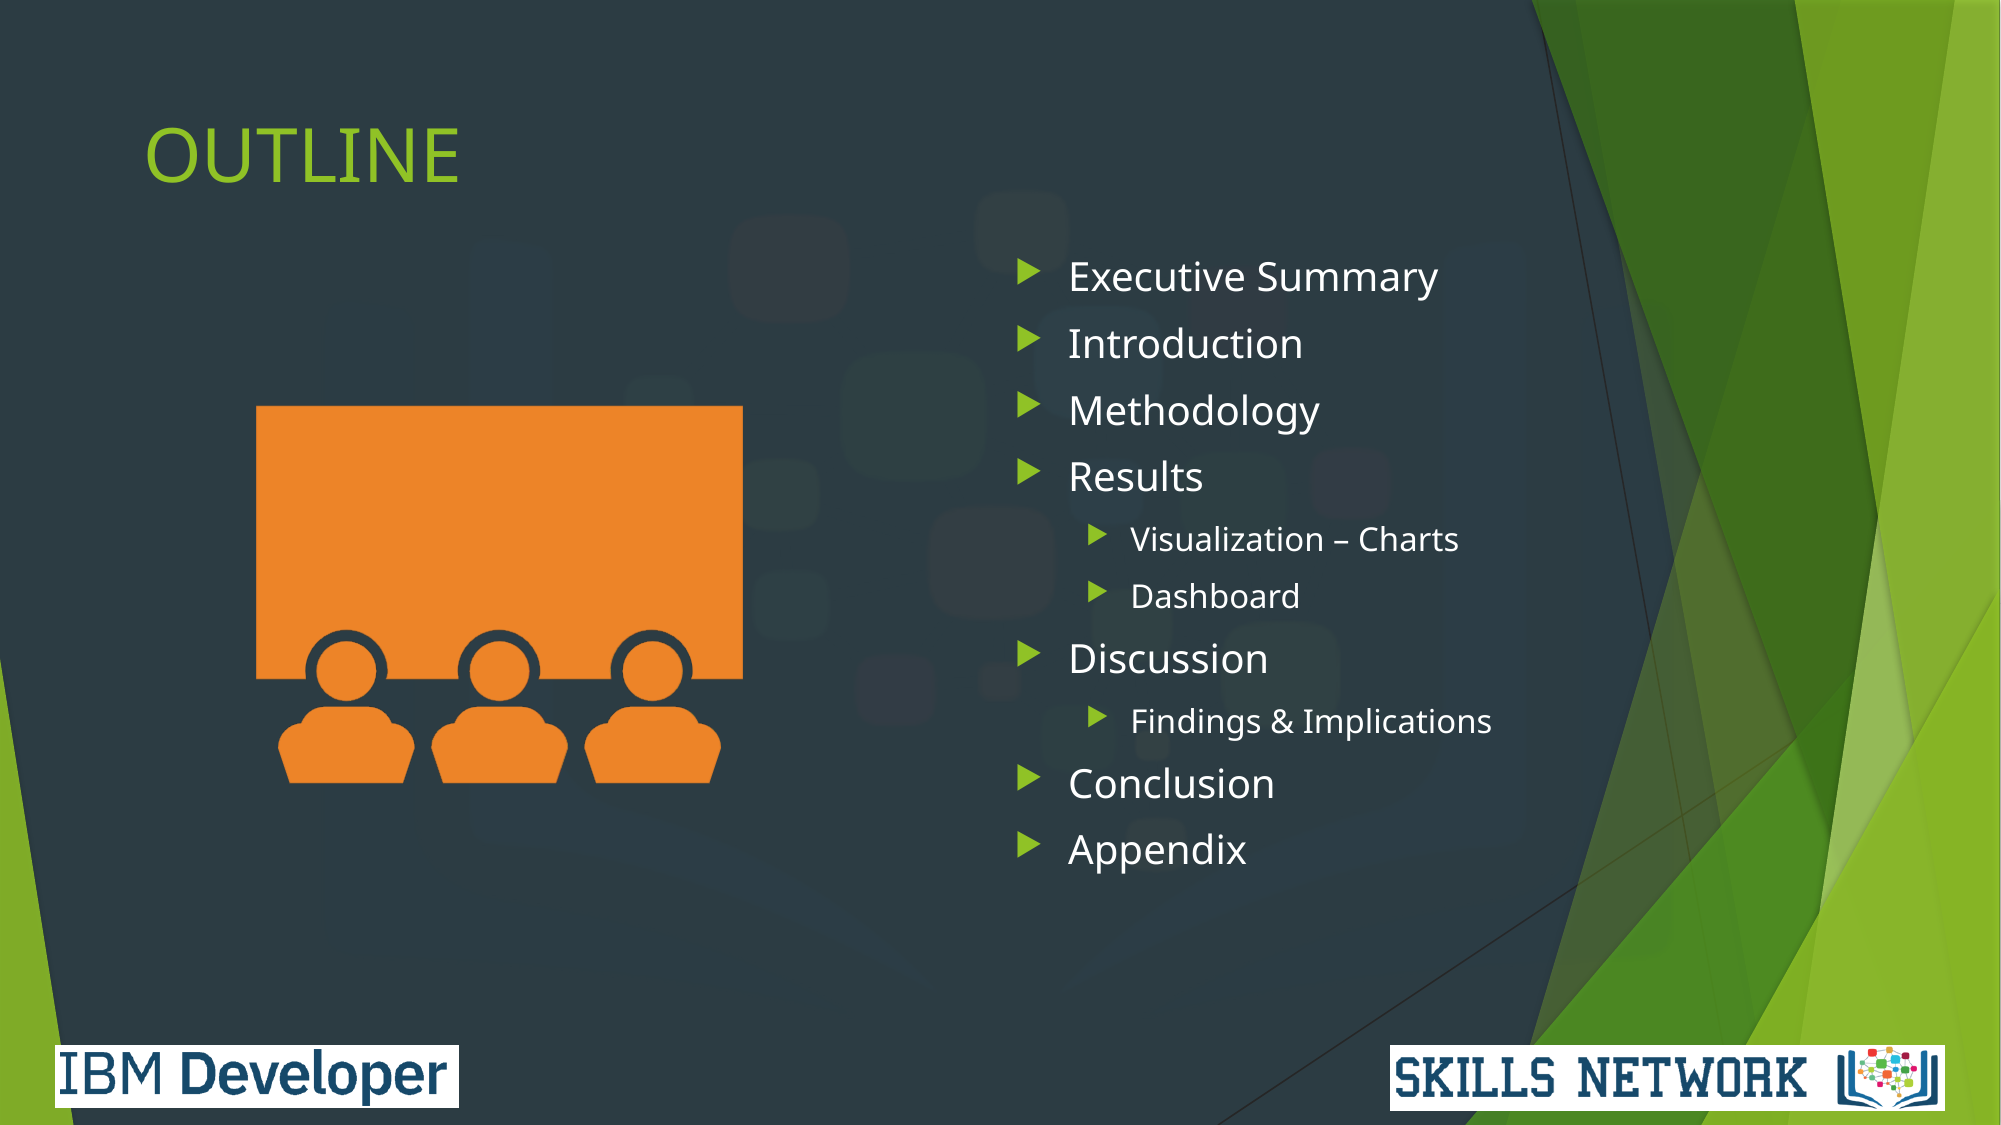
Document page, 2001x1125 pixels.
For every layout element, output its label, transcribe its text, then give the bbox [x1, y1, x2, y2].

title OUTLINE [128, 43, 1524, 261]
list Executive Summary Introduction Methodology Results Visualization – Charts Dashboard Discussion Findings & Implications Conclusion Appendix [999, 244, 1686, 881]
picture [1390, 1045, 1945, 1111]
picture [55, 1045, 459, 1108]
picture [237, 331, 763, 857]
